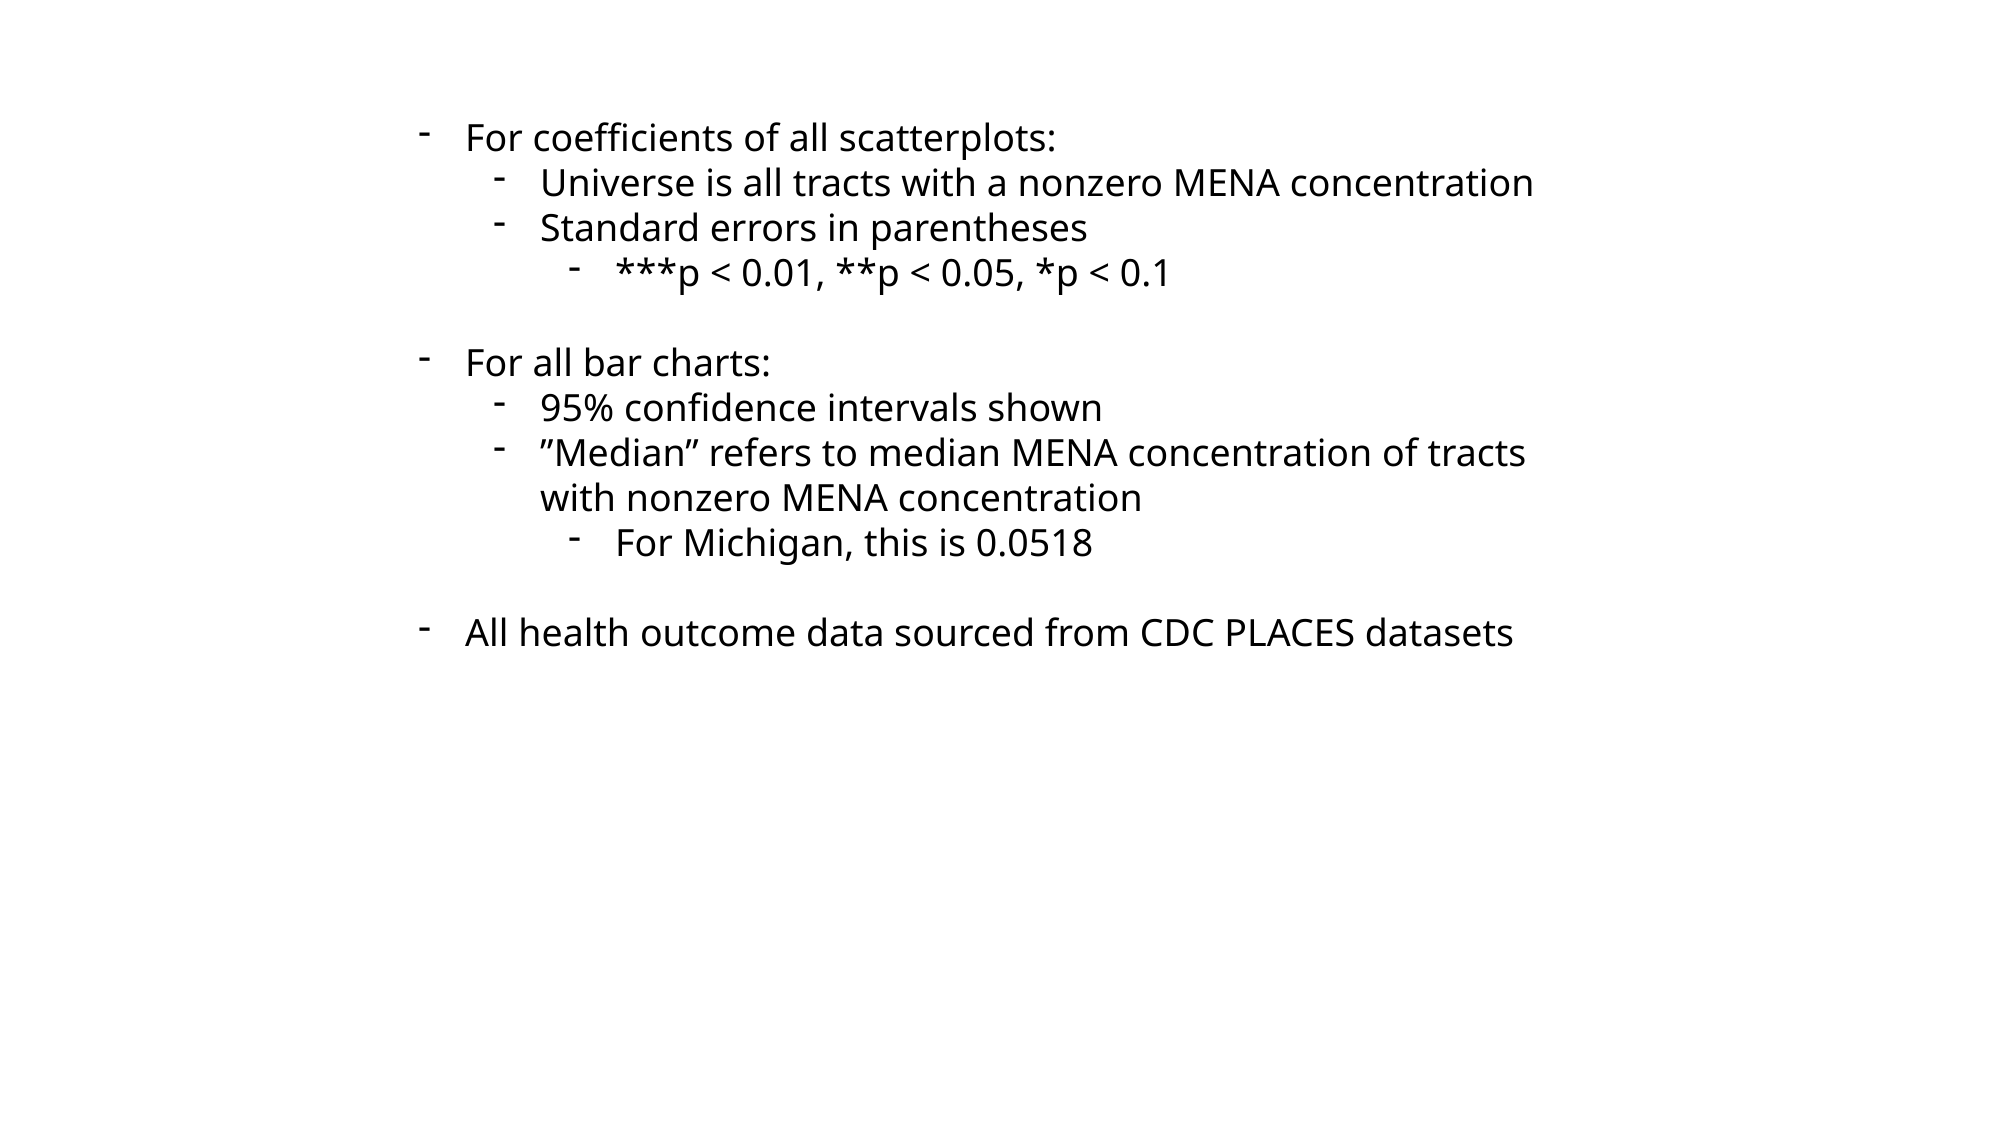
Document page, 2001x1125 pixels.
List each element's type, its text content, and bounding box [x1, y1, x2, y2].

text_box For coefficients of all scatterplots: Universe is all tracts with a nonzero MENA concentration Standard errors in parentheses ***p < 0.01, **p < 0.05, *p < 0.1 For all bar charts: 95% confidence intervals shown ”Median” refers to median MENA concentration of tracts with nonzero MENA concentration For Michigan, this is 0.0518 All health outcome data sourced from CDC PLACES datasets [403, 106, 1597, 797]
